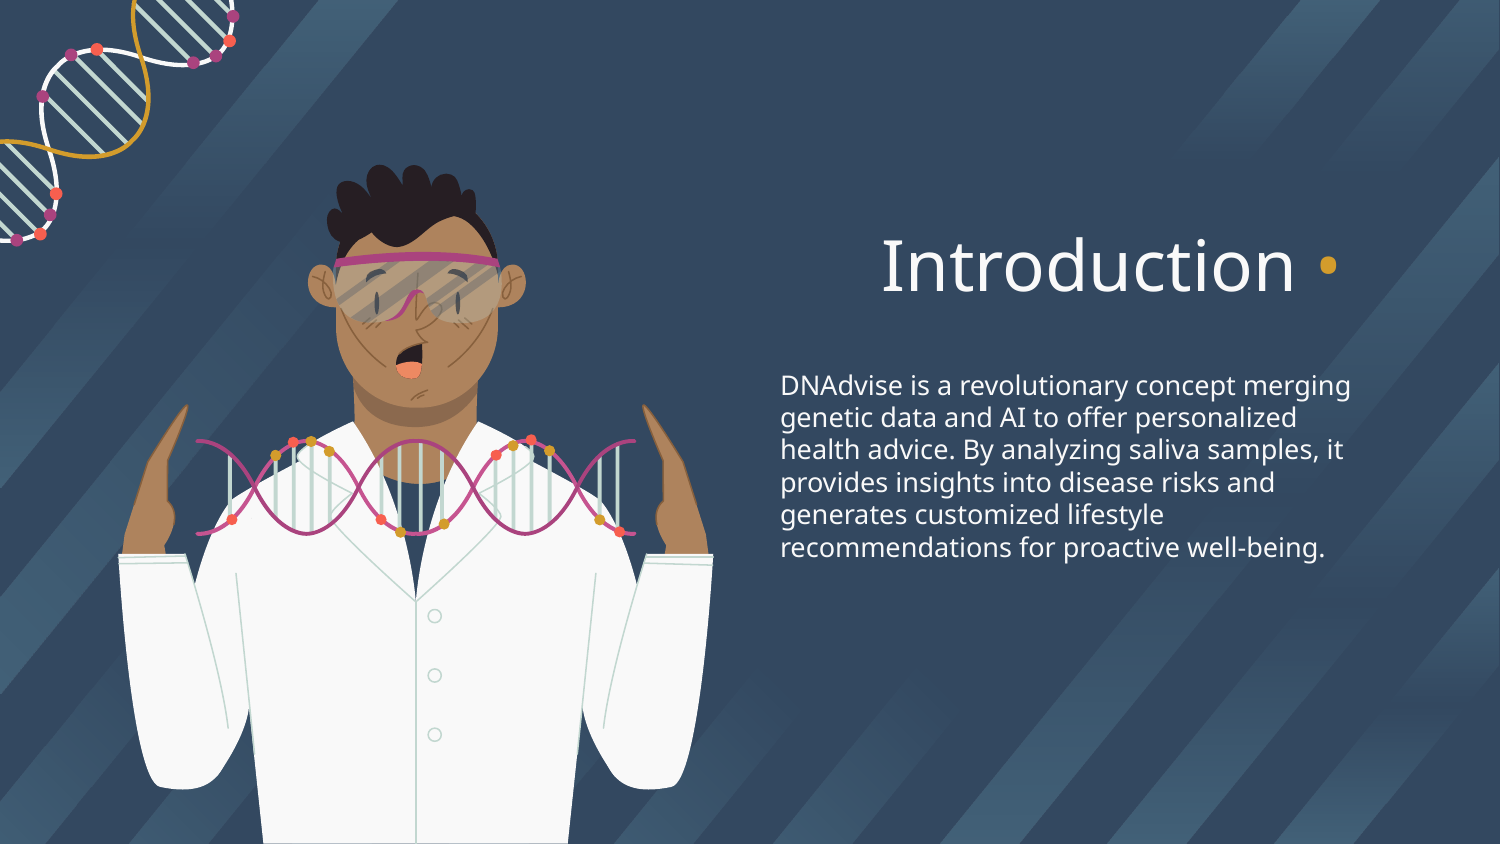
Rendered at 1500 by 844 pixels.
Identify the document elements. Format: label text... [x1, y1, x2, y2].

subtitle DNAdvise is a revolutionary concept merging genetic data and AI to offer personalized health advice. By analyzing saliva samples, it provides insights into disease risks and generates customized lifestyle recommendations for proactive well-being. [764, 330, 1382, 601]
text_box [118, 164, 714, 844]
title Introduction • [740, 224, 1358, 302]
